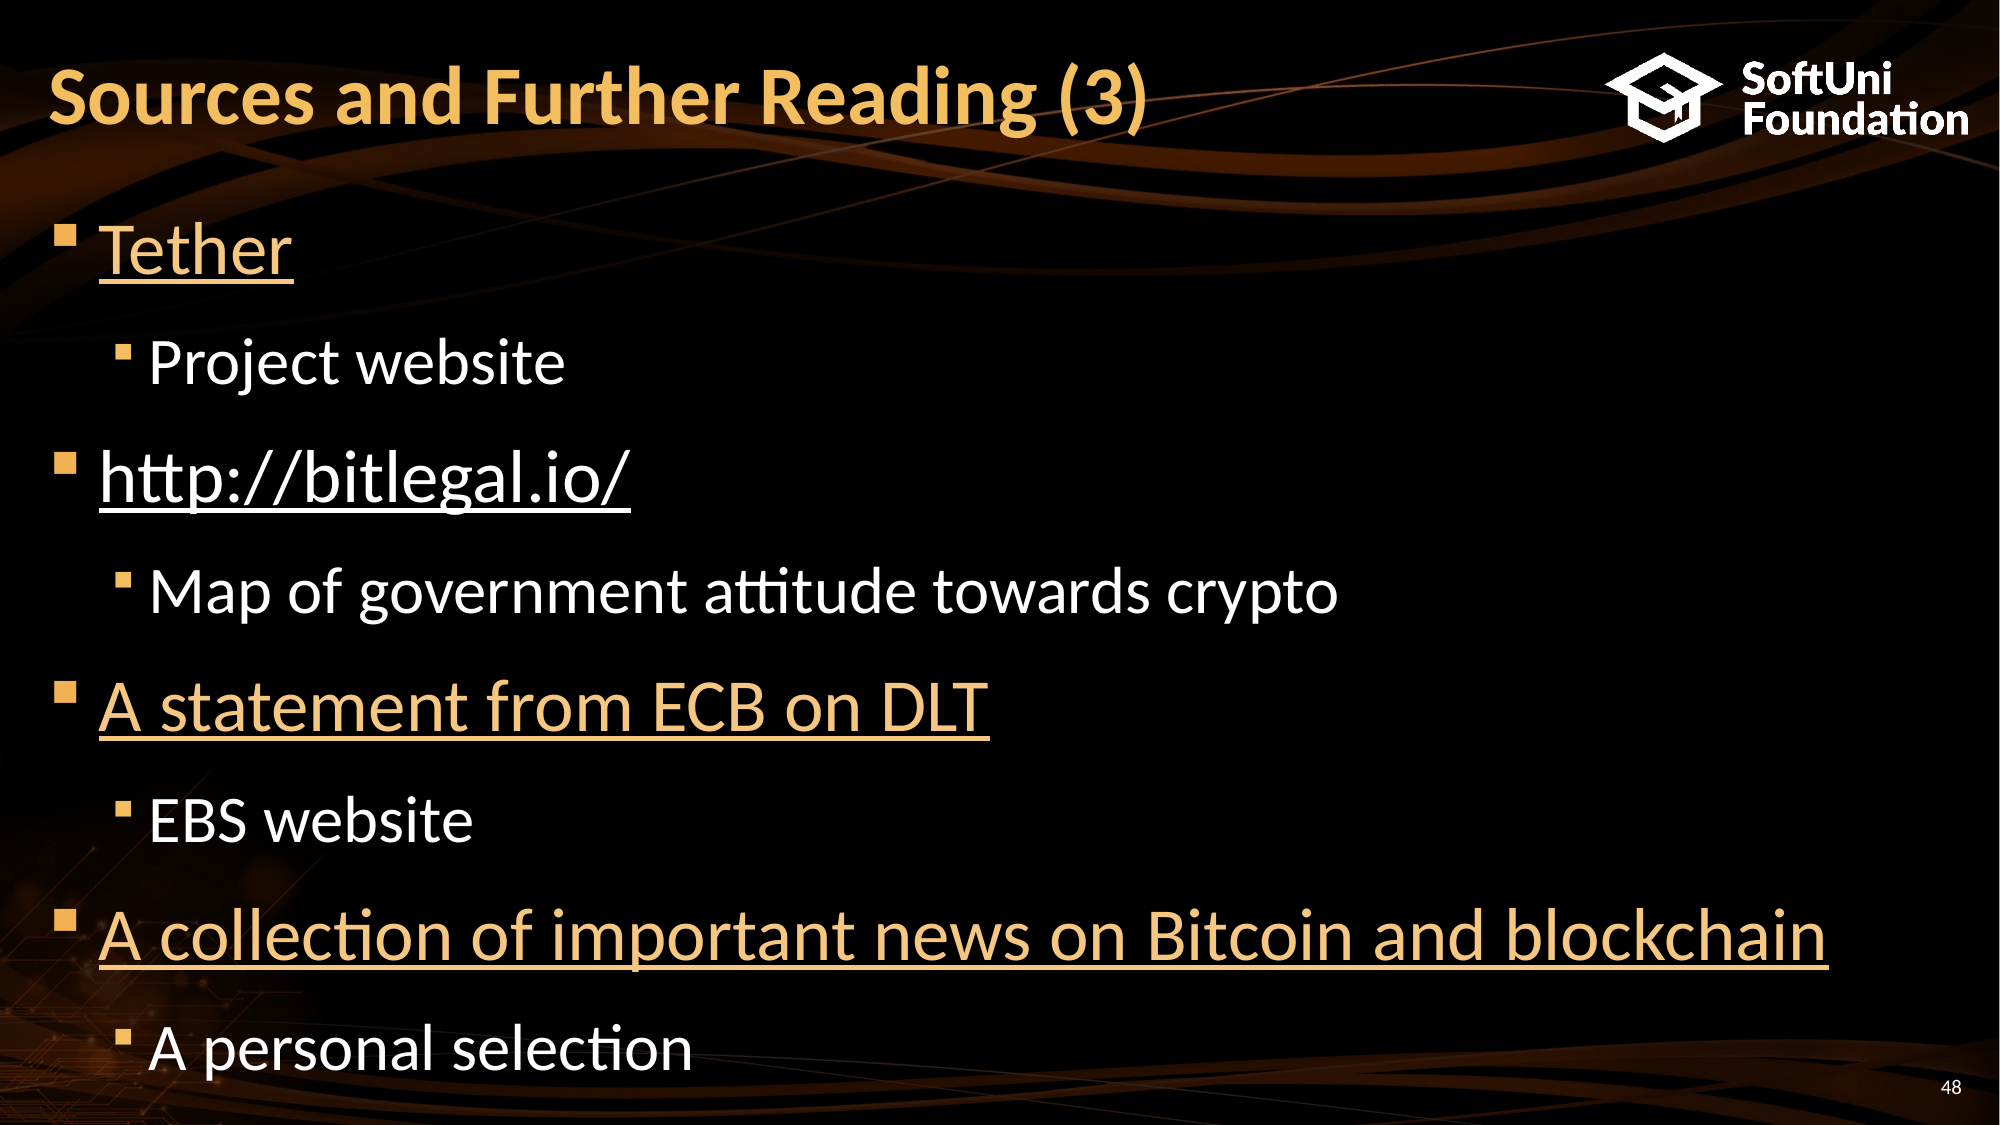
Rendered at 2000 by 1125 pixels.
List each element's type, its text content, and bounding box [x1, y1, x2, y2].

picture [0, 0, 2000, 1125]
list Tether Project website http://bitlegal.io/ Map of government attitude towards crypto A statement from ECB on DLT EBS website A collection of important news on Bitcoin and blockchain A personal selection [31, 188, 1968, 1103]
title Sources and Further Reading (3) [30, 6, 1602, 189]
